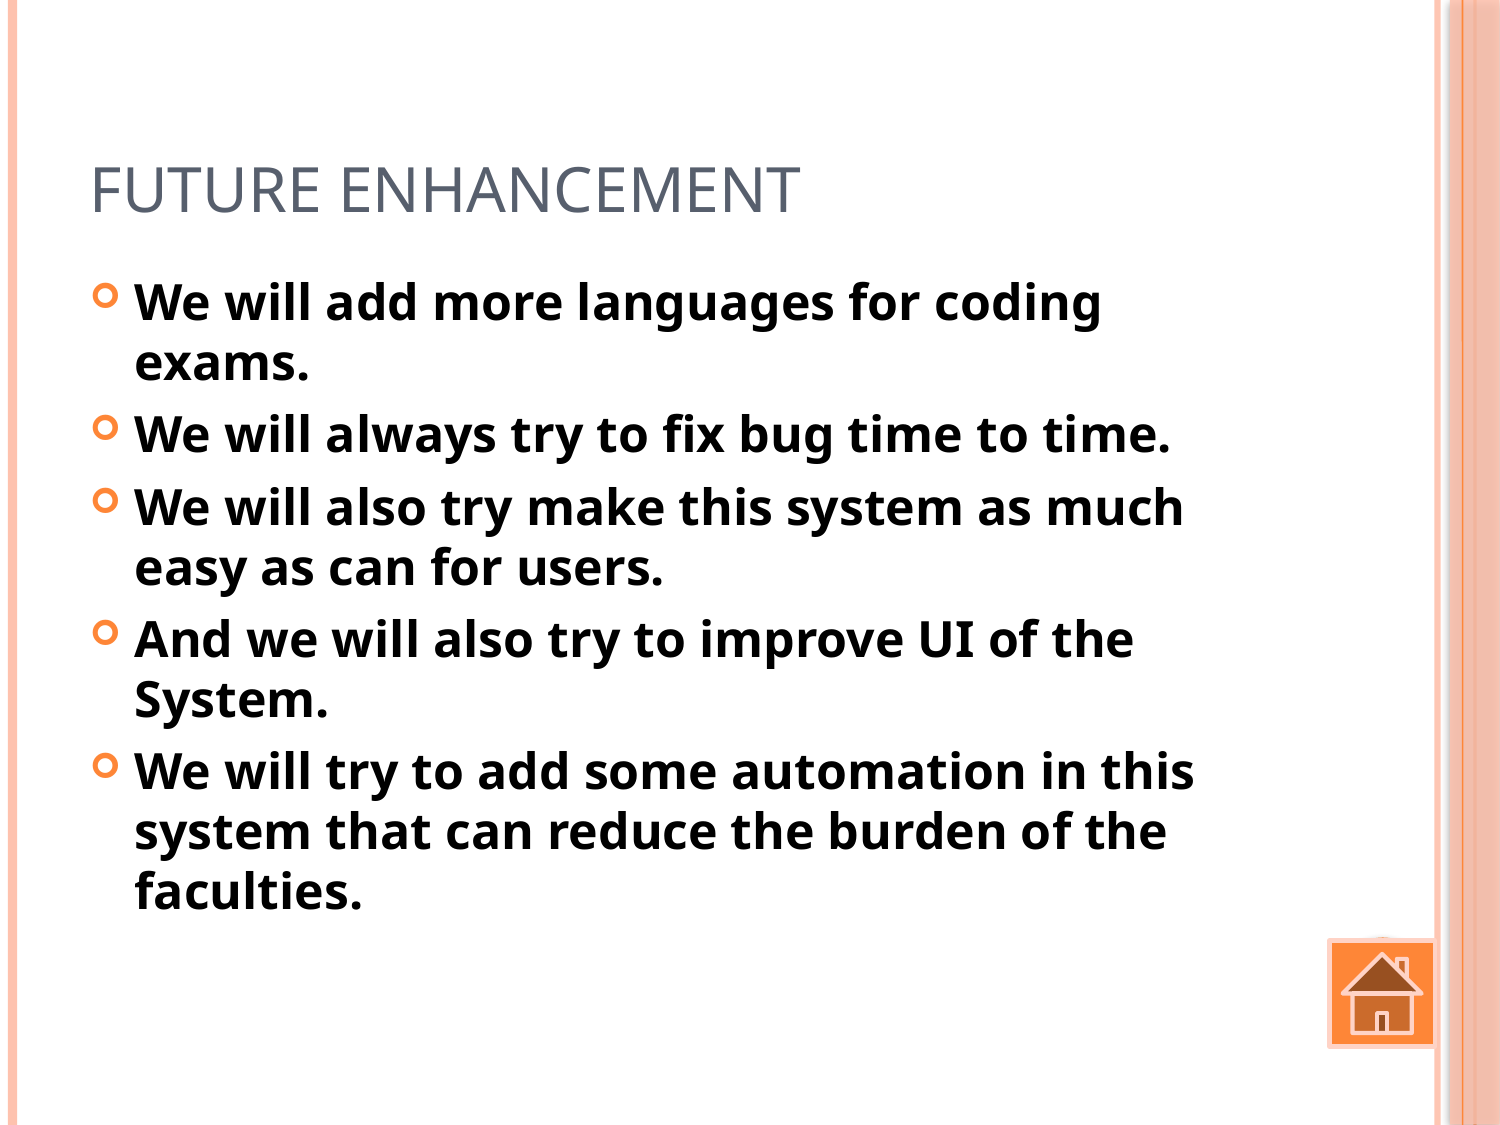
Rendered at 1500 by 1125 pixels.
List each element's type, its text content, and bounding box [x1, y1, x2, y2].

text_box [1327, 938, 1437, 1049]
list We will add more languages for coding exams. We will always try to fix bug time to time. We will also try make this system as much easy as can for users. And we will also try to improve UI of the System. We will try to add some automation in this system that can reduce the burden of the faculties. [75, 262, 1300, 1062]
title Future Enhancement [75, 45, 1300, 233]
